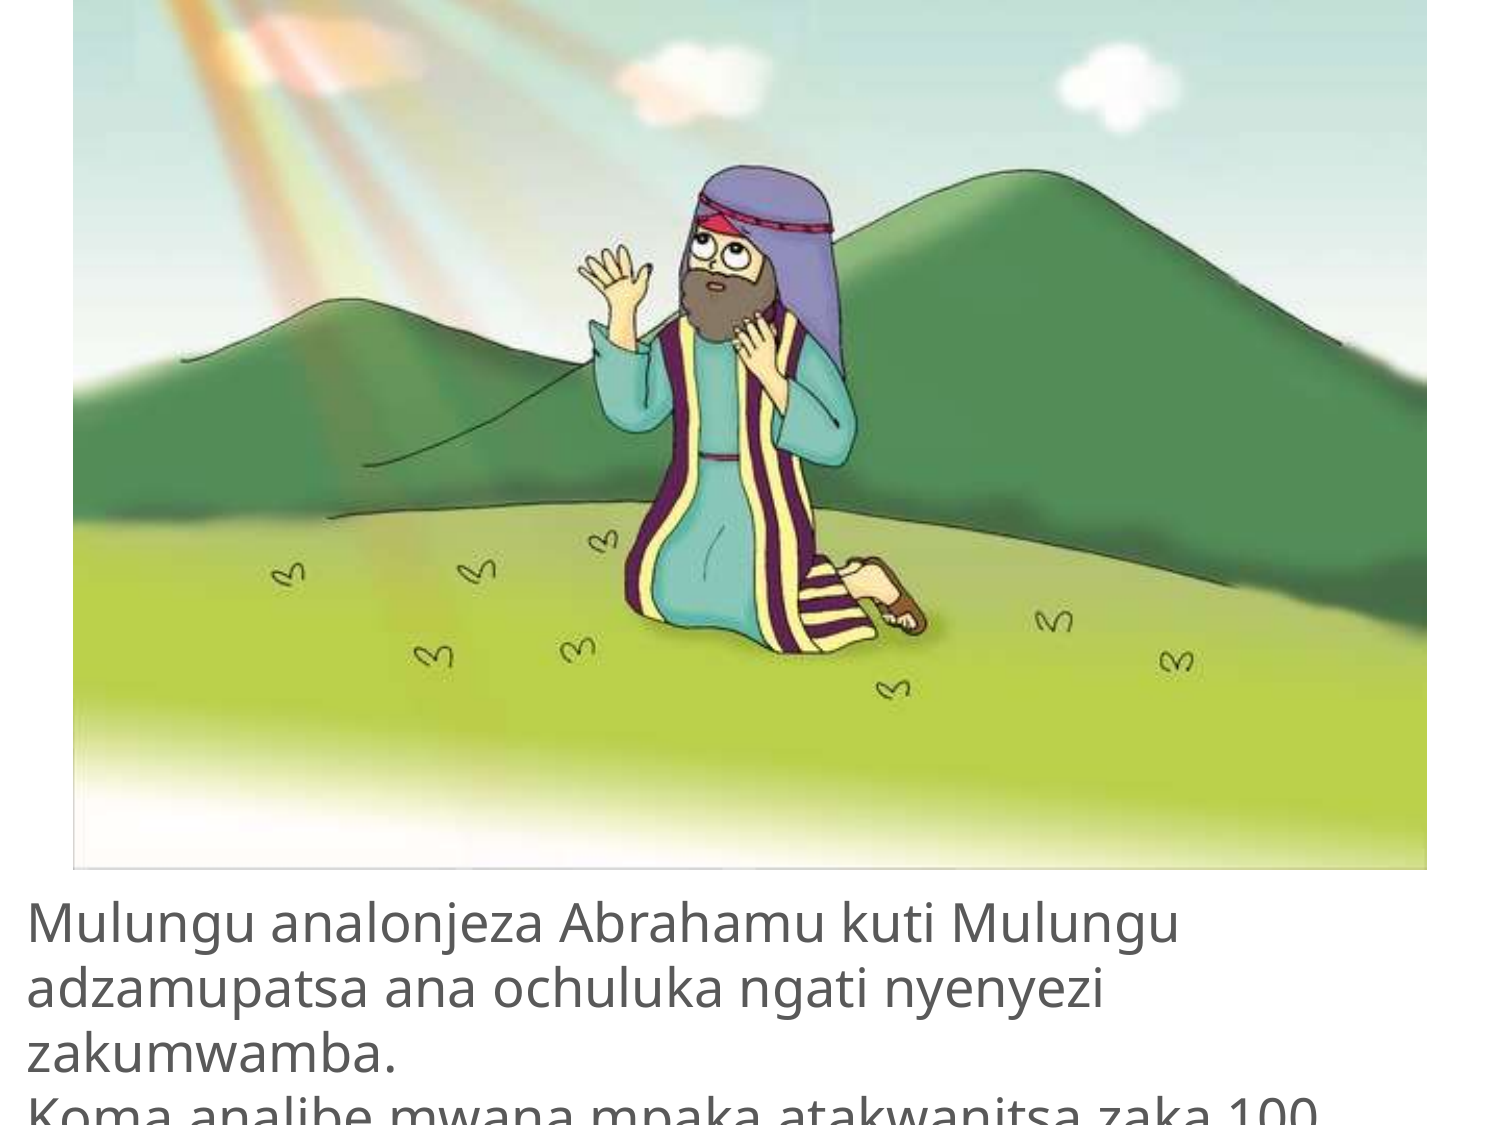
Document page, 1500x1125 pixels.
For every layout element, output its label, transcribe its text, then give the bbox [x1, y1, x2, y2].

picture [73, 0, 1427, 870]
text_box Mulungu analonjeza Abrahamu kuti Mulungu adzamupatsa ana ochuluka ngati nyenyezi zakumwamba. Koma analibe mwana mpaka atakwanitsa zaka 100. [11, 881, 1483, 1125]
